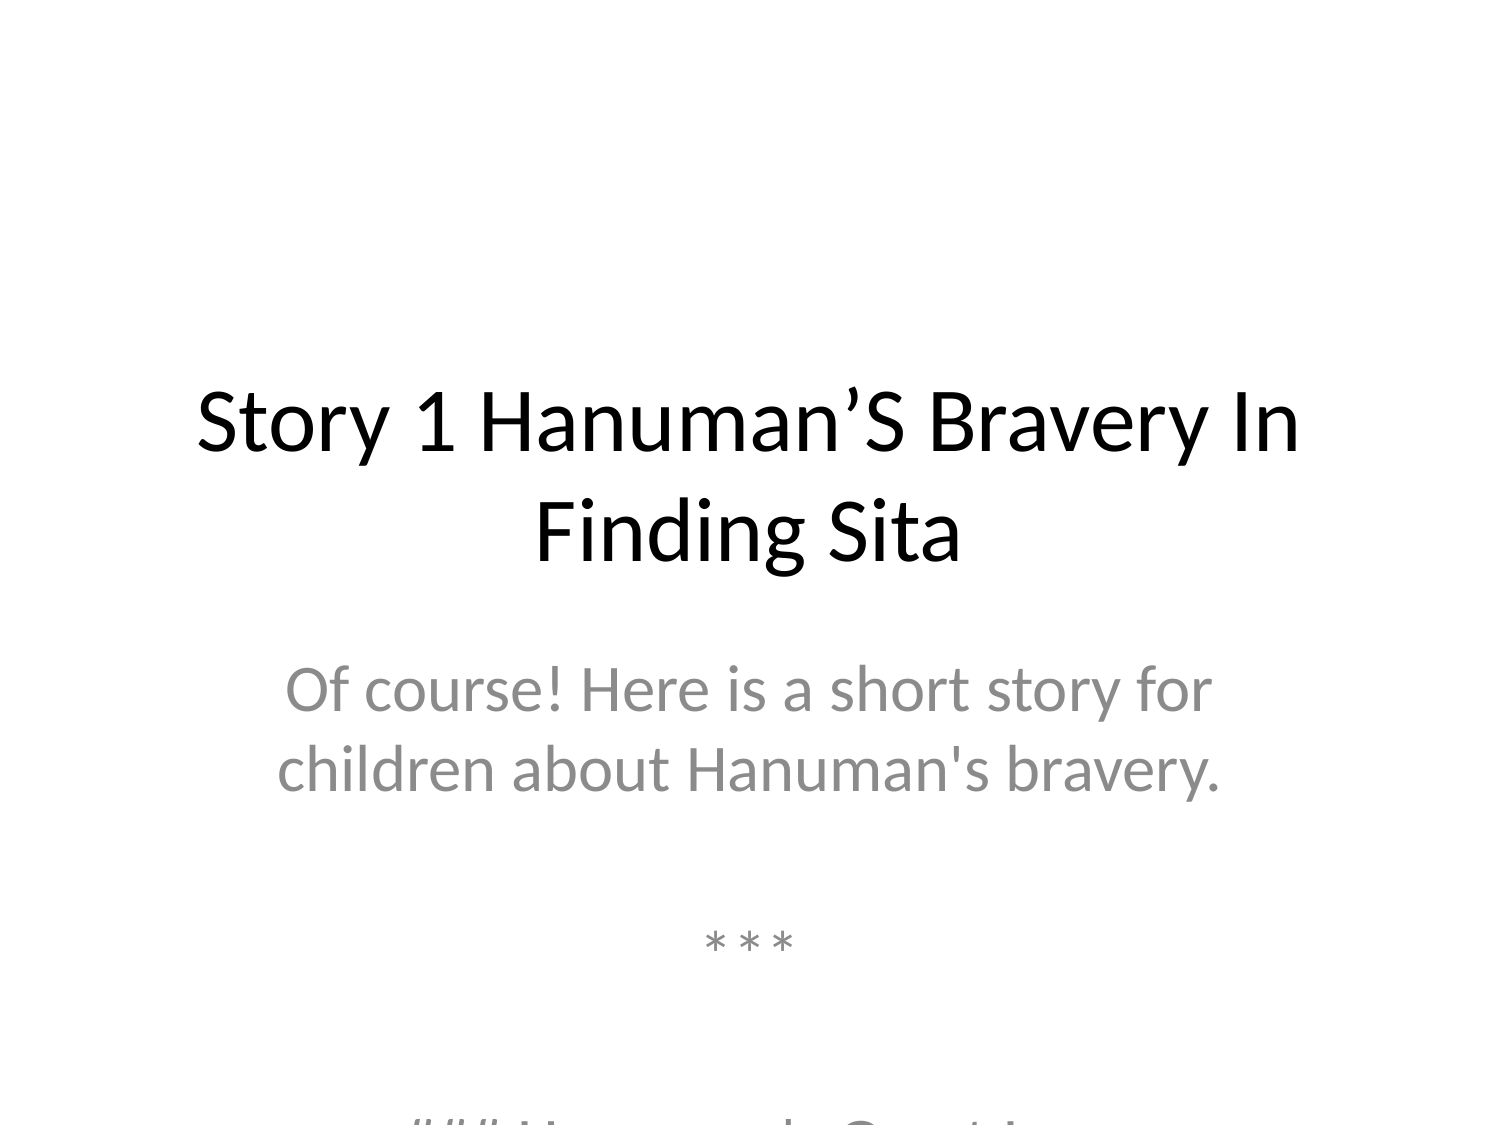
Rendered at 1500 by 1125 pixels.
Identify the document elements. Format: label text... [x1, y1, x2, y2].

title Story 1 Hanuman’S Bravery In Finding Sita [112, 349, 1388, 591]
subtitle Of course! Here is a short story for children about Hanuman's bravery. *** ### Hanuman's Great Lea [225, 637, 1275, 925]
